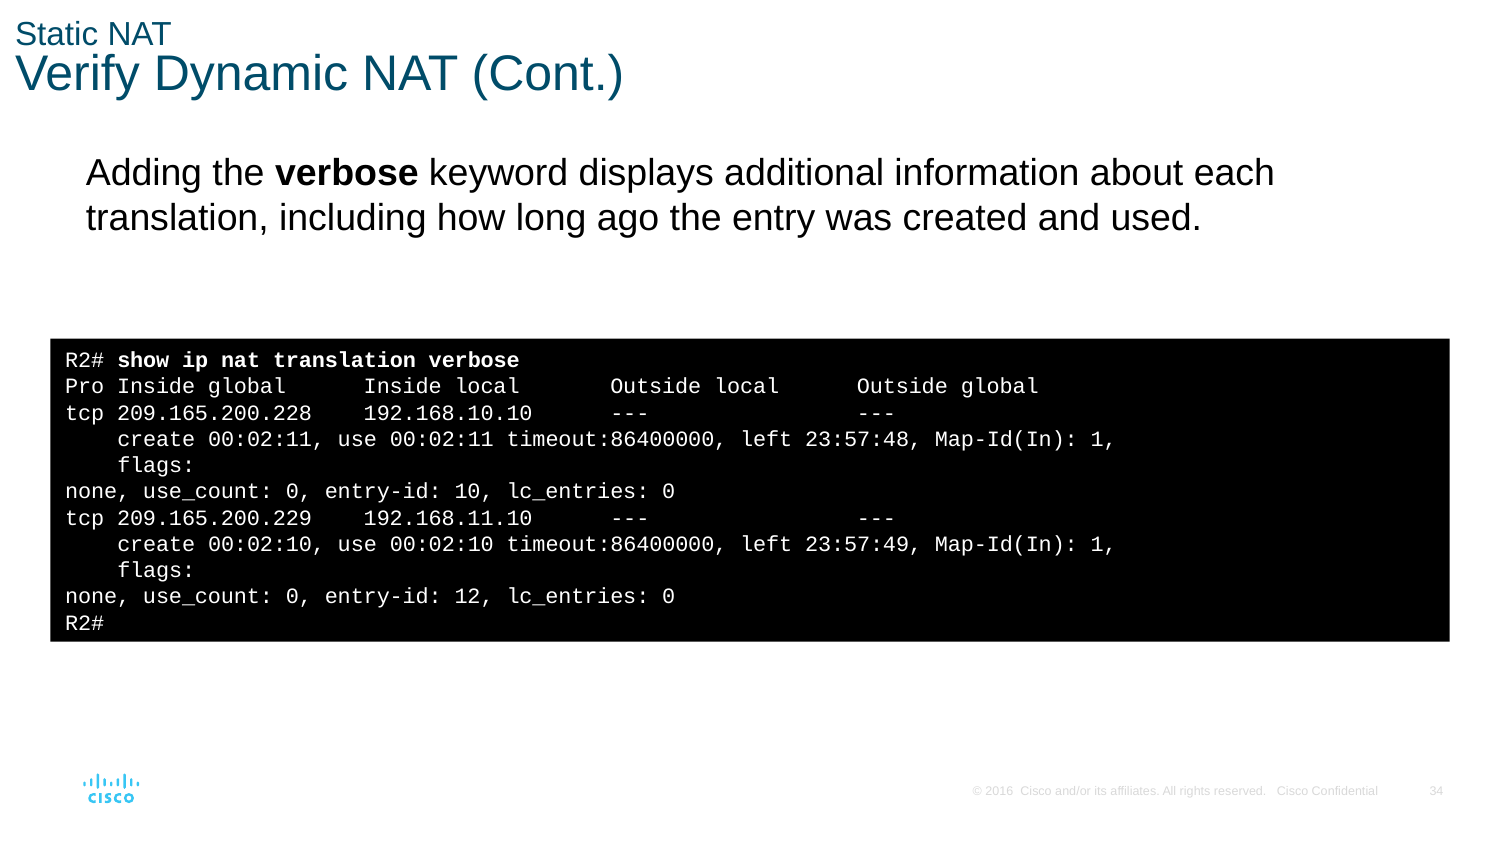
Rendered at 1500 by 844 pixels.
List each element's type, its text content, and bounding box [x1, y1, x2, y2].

list Adding the verbose keyword displays additional information about each translation, including how long ago the entry was created and used. [70, 140, 1369, 311]
text_box R2# show ip nat translation verbose Pro Inside global Inside local Outside local Outside global tcp 209.165.200.228 192.168.10.10 --- --- create 00:02:11, use 00:02:11 timeout:86400000, left 23:57:48, Map-Id(In): 1, flags: none, use_count: 0, entry-id: 10, lc_entries: 0 tcp 209.165.200.229 192.168.11.10 --- --- create 00:02:10, use 00:02:10 timeout:86400000, left 23:57:49, Map-Id(In): 1, flags: none, use_count: 0, entry-id: 12, lc_entries: 0 R2# [50, 338, 1450, 642]
title Static NAT Verify Dynamic NAT (Cont.) [0, 0, 1369, 121]
